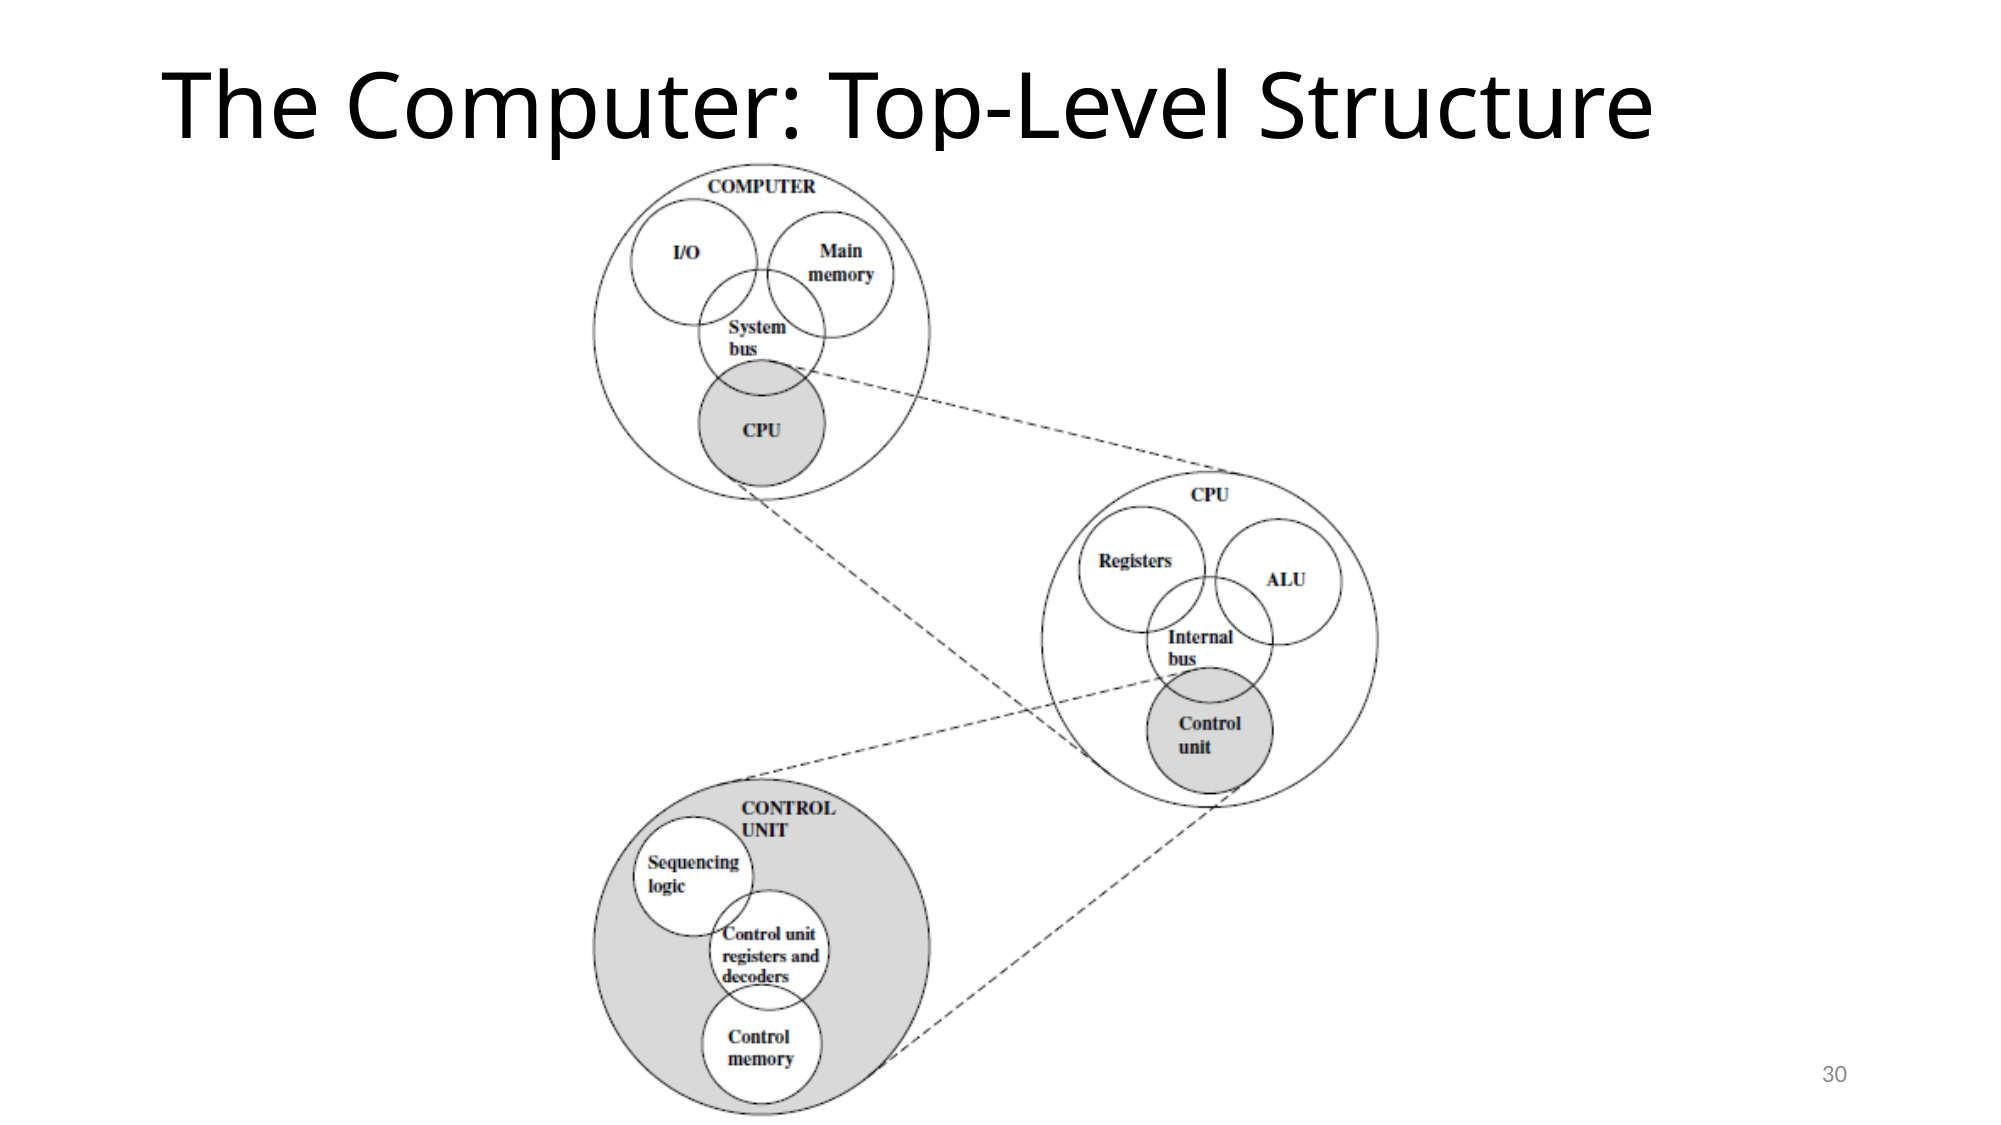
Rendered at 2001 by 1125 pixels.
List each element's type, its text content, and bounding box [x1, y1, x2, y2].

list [579, 151, 1391, 1125]
title The Computer: Top-Level Structure [146, 0, 1872, 218]
slide_number 30 [1412, 1042, 1863, 1103]
